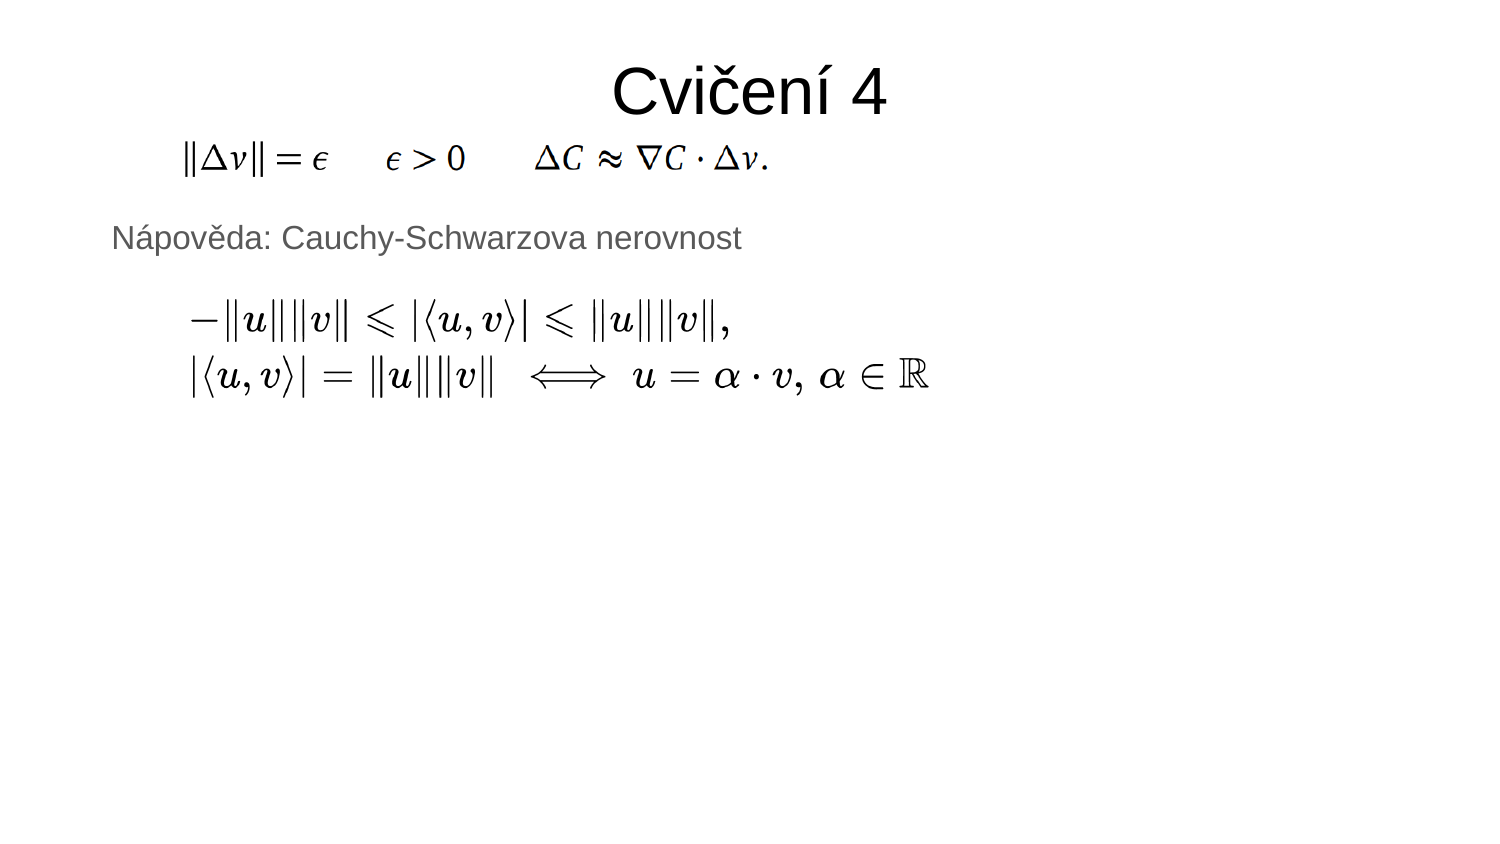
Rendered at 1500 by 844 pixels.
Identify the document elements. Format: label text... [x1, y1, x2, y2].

picture [177, 128, 332, 183]
picture [531, 128, 770, 183]
text_box Nápověda: Cauchy-Schwarzova nerovnost [96, 195, 1392, 271]
title Cvičení 4 [51, 31, 1449, 143]
picture [191, 299, 929, 399]
picture [382, 128, 469, 183]
